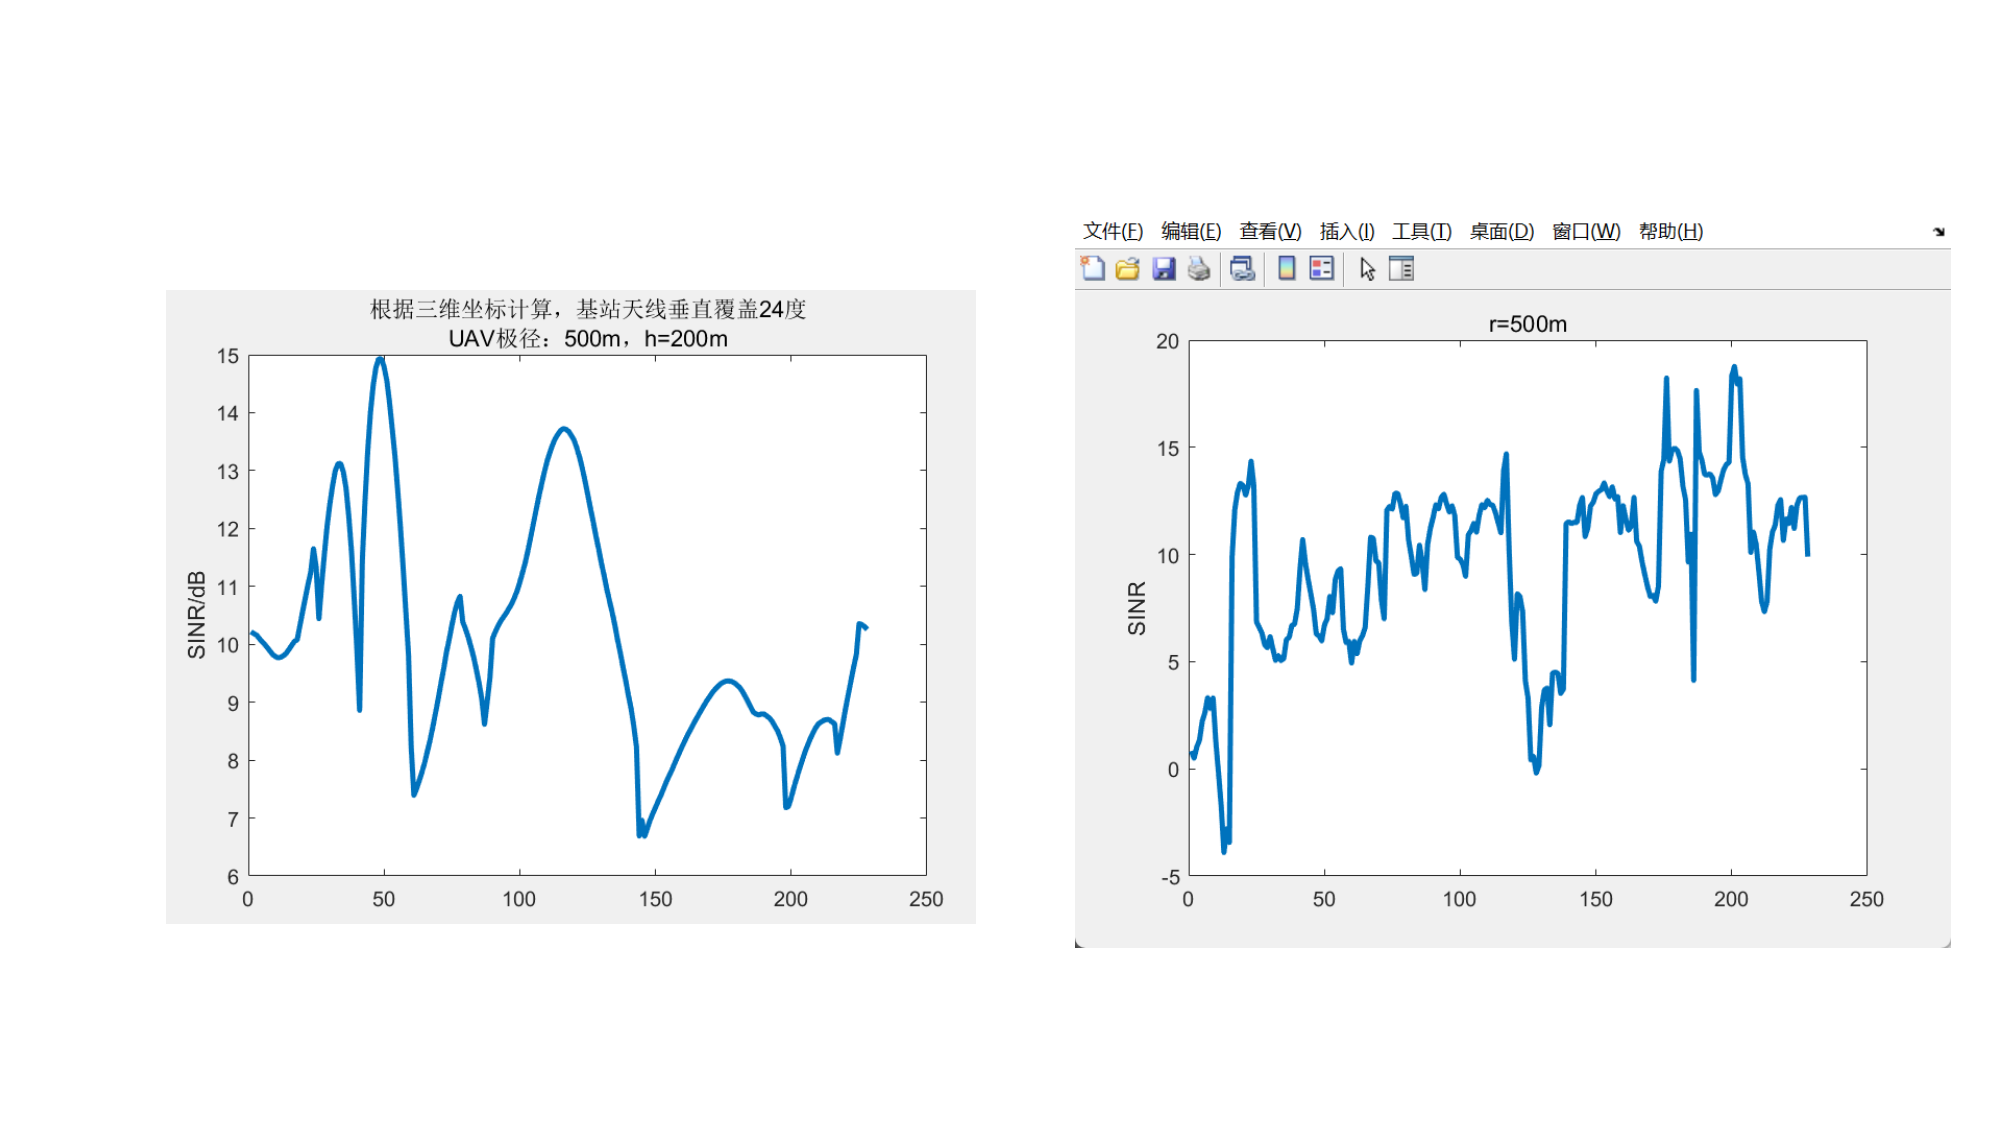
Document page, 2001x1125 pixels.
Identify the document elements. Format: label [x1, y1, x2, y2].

picture [1075, 214, 1951, 948]
picture [166, 289, 976, 924]
